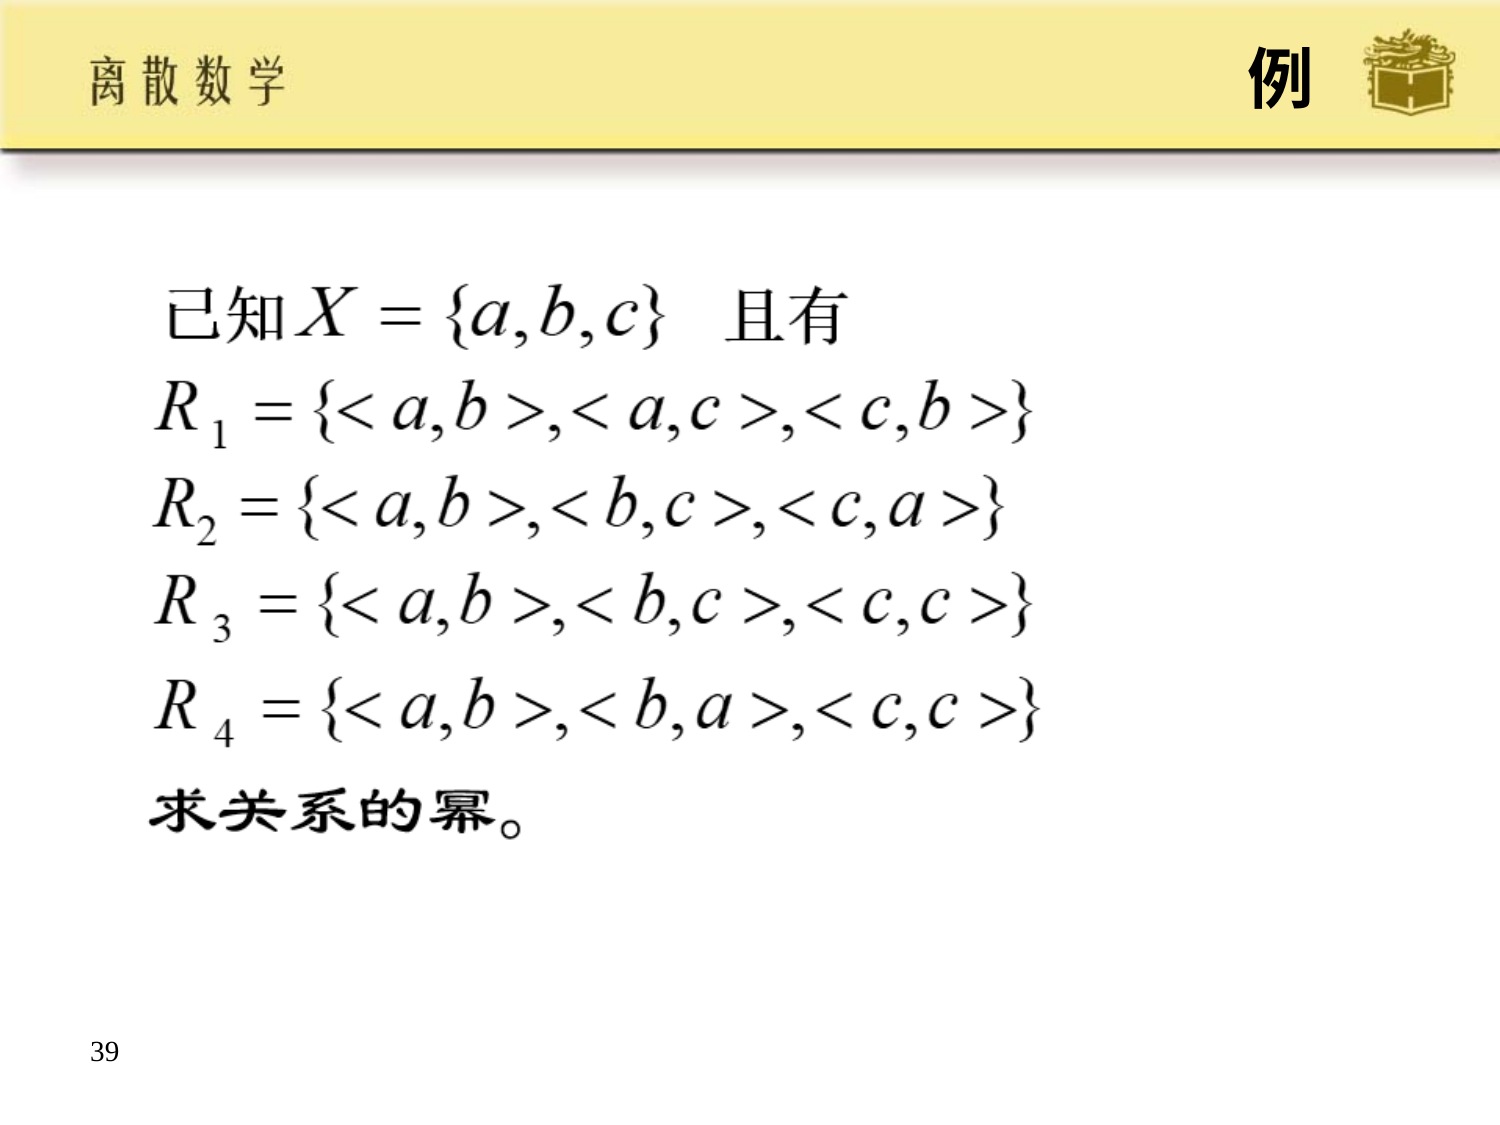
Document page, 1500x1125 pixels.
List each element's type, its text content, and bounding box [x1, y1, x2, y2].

picture [0, 0, 1500, 1125]
title 例 [324, 42, 1329, 112]
slide_number 39 [75, 1024, 425, 1103]
